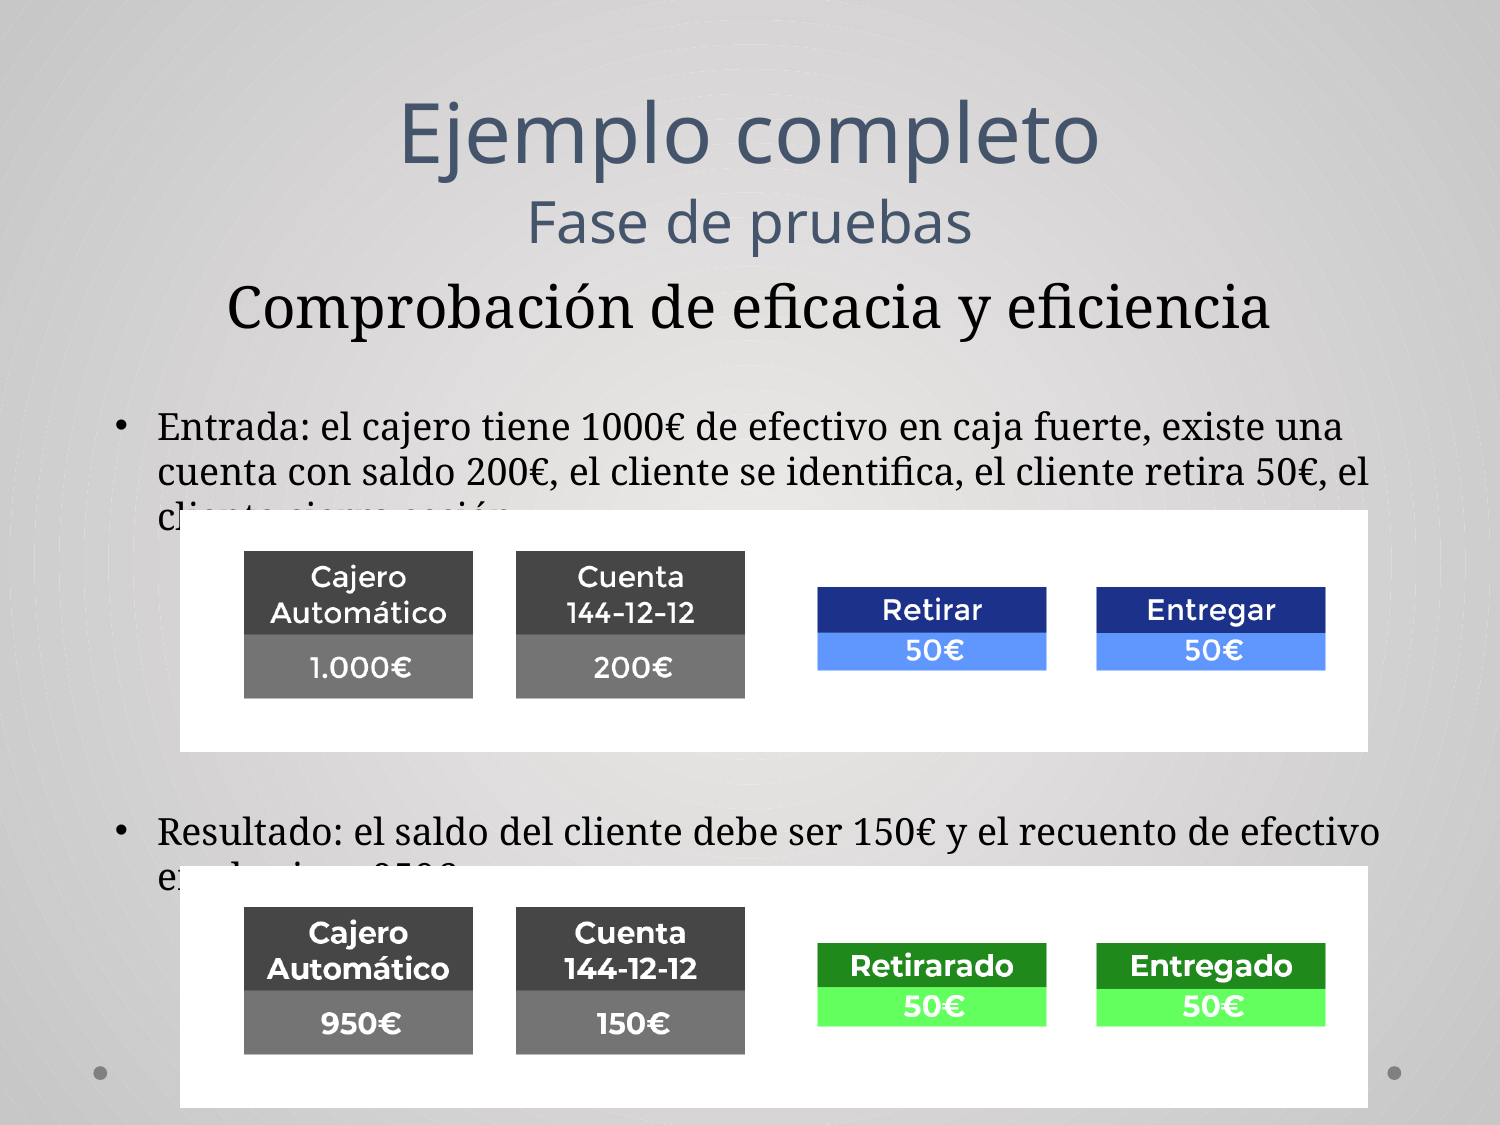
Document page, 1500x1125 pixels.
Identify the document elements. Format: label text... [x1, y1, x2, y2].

picture [180, 866, 1368, 1109]
list Comprobación de eficacia y eficiencia [75, 262, 1425, 369]
picture [180, 510, 1368, 752]
text_box Entrada: el cajero tiene 1000€ de efectivo en caja fuerte, existe una cuenta con saldo 200€, el cliente se identifica, el cliente retira 50€, el cliente cierra sesión. Resultado: el saldo del cliente debe ser 150€ y el recuento de efectivo en el cajero 950€. [99, 394, 1450, 1118]
title Ejemplo completo Fase de pruebas [75, 0, 1425, 262]
